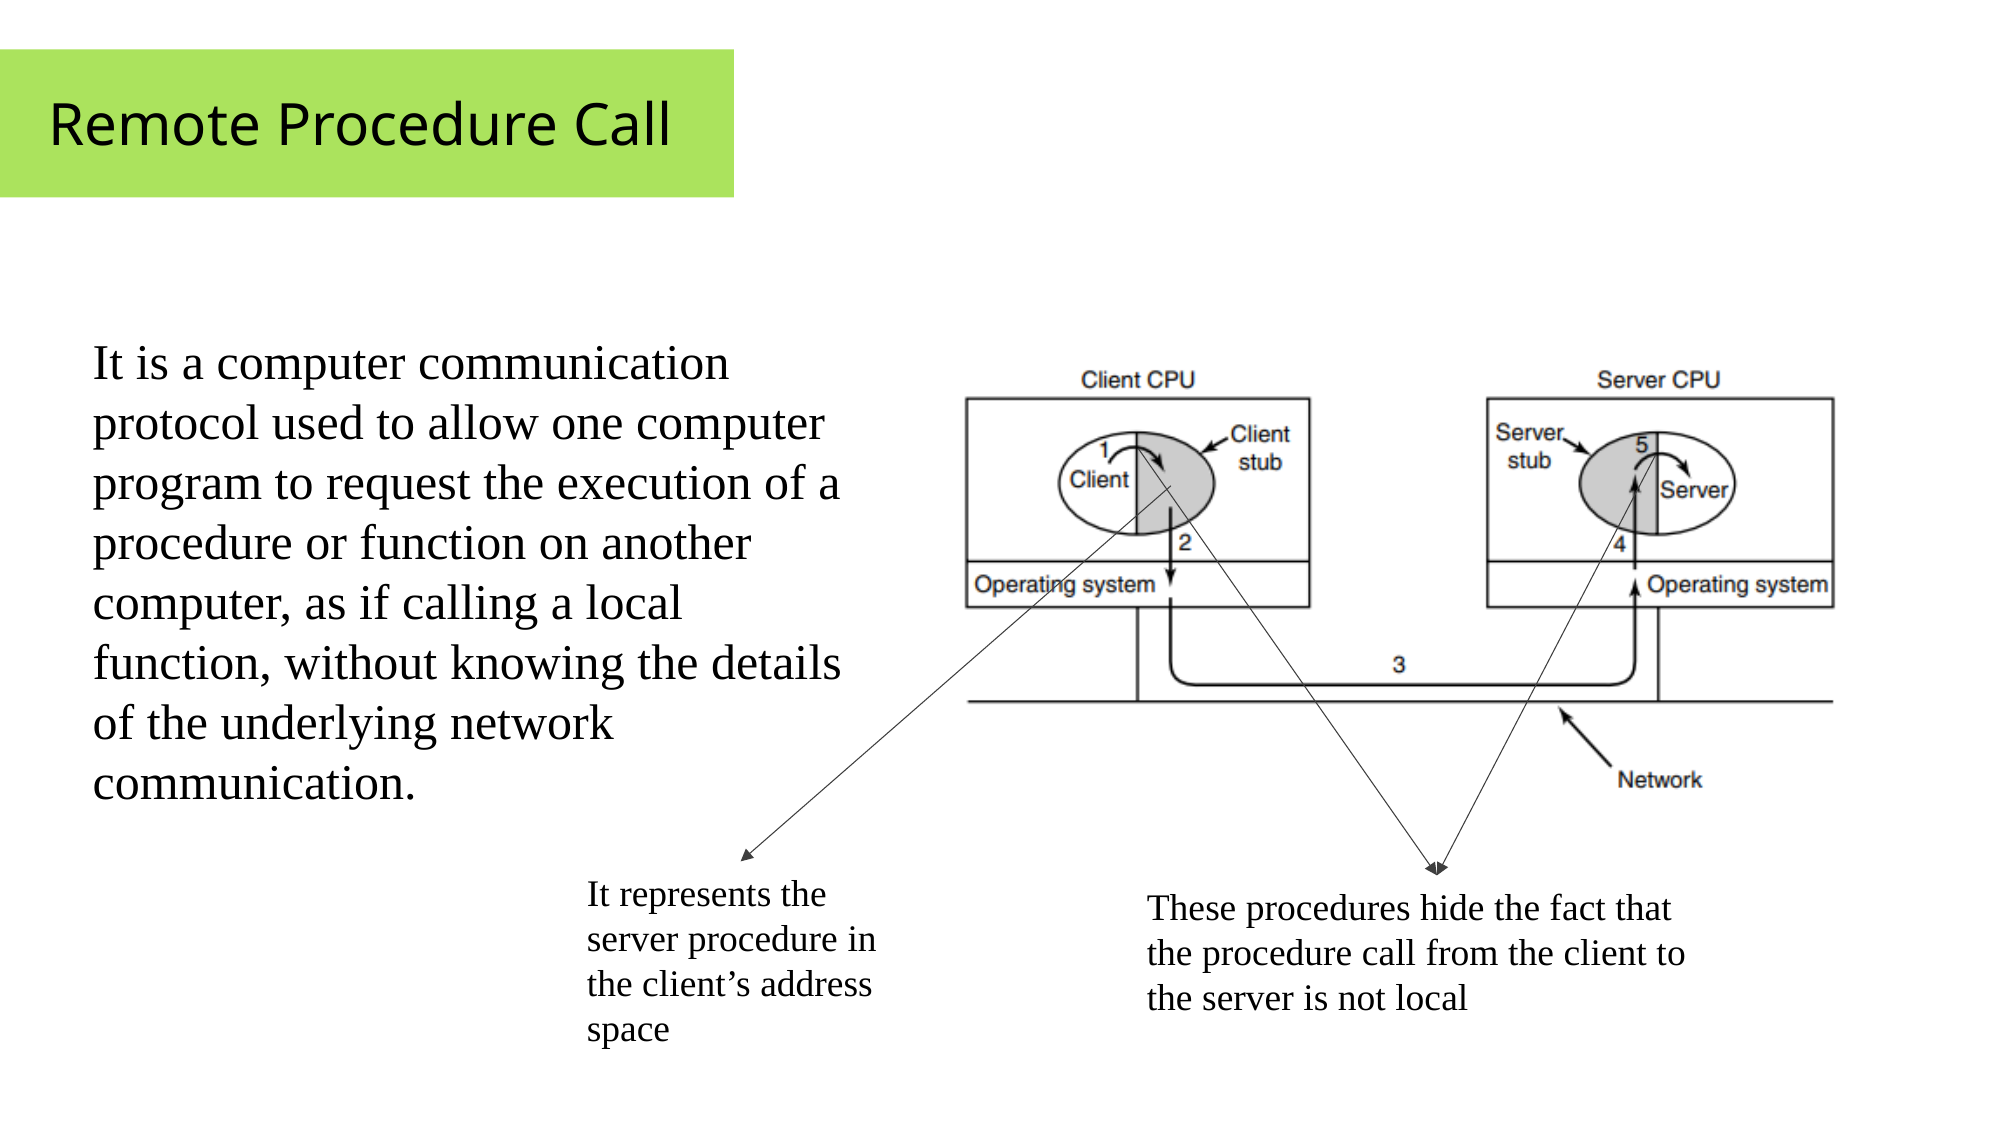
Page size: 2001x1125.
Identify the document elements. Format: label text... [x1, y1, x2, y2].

text_box Remote Procedure Call [48, 87, 697, 158]
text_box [1436, 455, 1656, 876]
text_box These procedures hide the fact that the procedure call from the client to the server is not local [1132, 875, 1742, 1025]
picture [920, 341, 1891, 802]
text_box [740, 485, 1138, 862]
text_box It is a computer communication protocol used to allow one computer program to request the execution of a procedure or function on another computer, as if calling a local function, without knowing the details of the underlying network communication. [77, 321, 868, 817]
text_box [1138, 448, 1437, 876]
text_box It represents the server procedure in the client’s address space [572, 861, 910, 1057]
text_box [0, 48, 735, 198]
